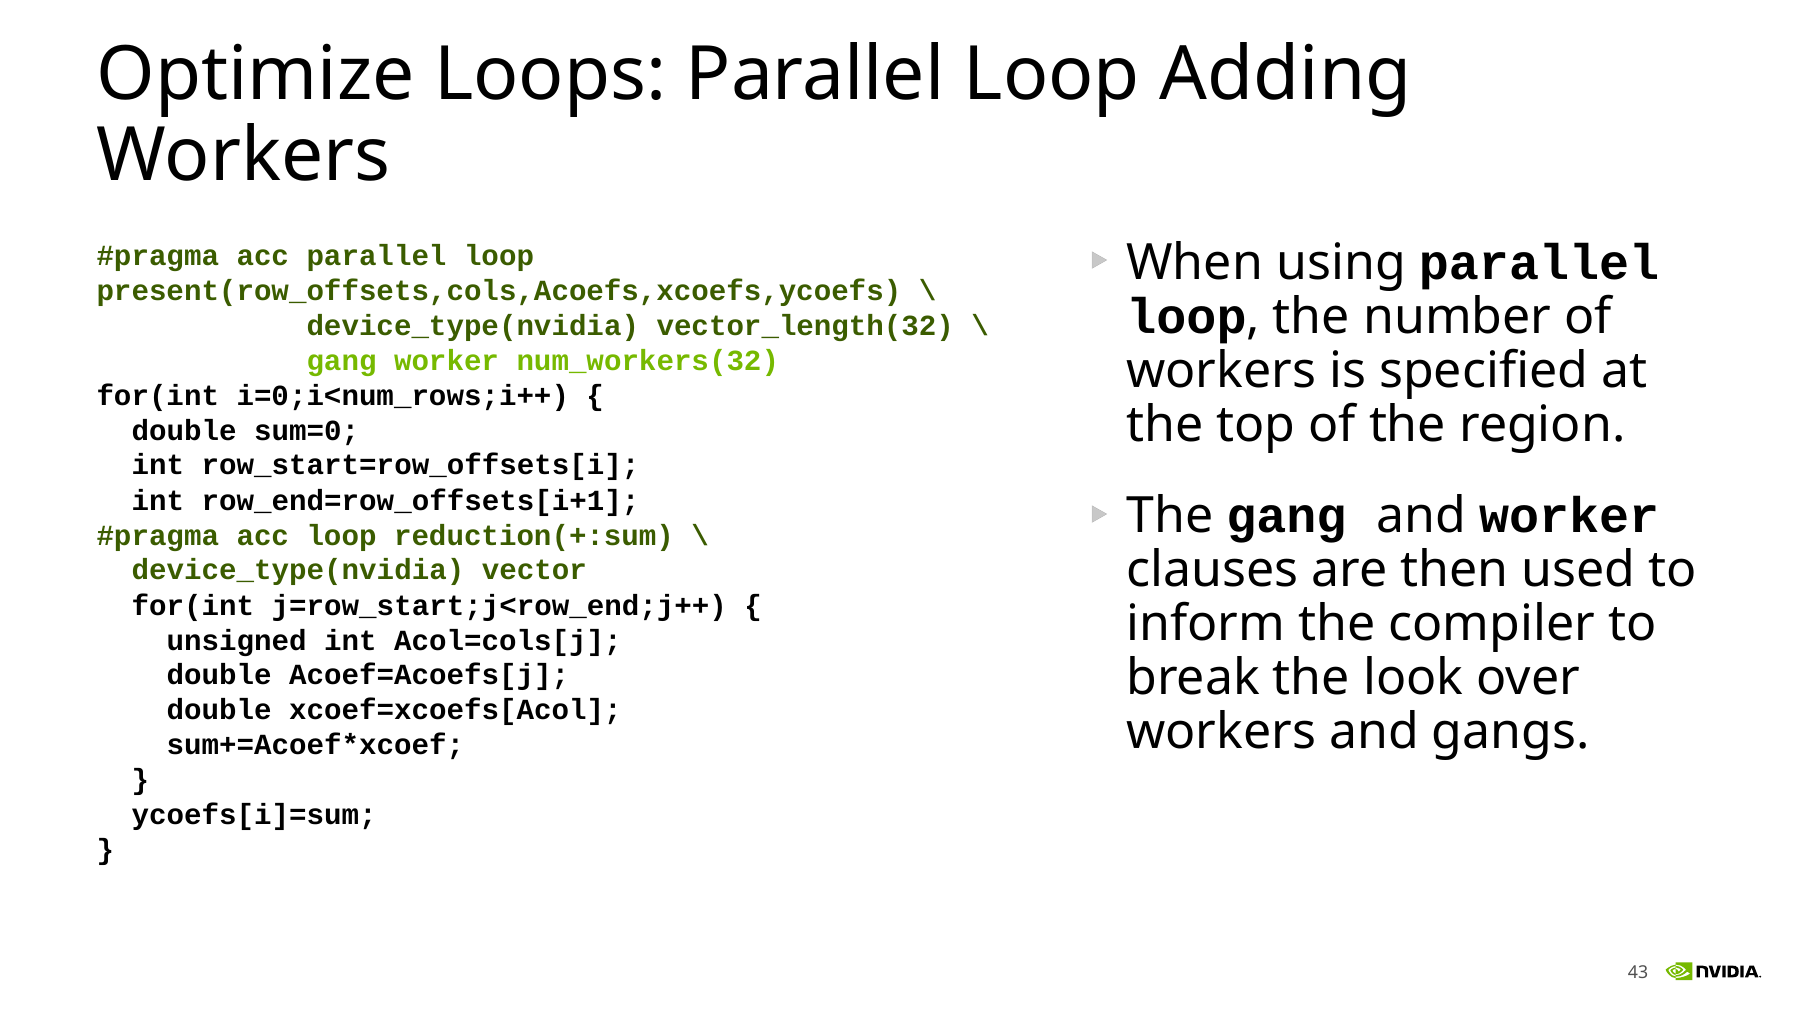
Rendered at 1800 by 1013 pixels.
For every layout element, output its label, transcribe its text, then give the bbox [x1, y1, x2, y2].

title Optimize Loops: Parallel Loop Adding Workers [81, 107, 1719, 205]
list When using parallel loop, the number of workers is specified at the top of the region. The gang and worker clauses are then used to inform the compiler to break the look over workers and gangs. [1073, 228, 1719, 953]
picture [1088, 496, 1111, 532]
list #pragma acc parallel loop present(row_offsets,cols,Acoefs,xcoefs,ycoefs) \ device_type(nvidia) vector_length(32) \ gang worker num_workers(32) for(int i=0;i<num_rows;i++) { double sum=0; int row_start=row_offsets[i]; int row_end=row_offsets[i+1]; #pragma acc loop reduction(+:sum) \ device_type(nvidia) vector for(int j=row_start;j<row_end;j++) { unsigned int Acol=cols[j]; double Acoef=Acoefs[j]; double xcoef=xcoefs[Acol]; sum+=Acoef*xcoef; } ycoefs[i]=sum; } [81, 228, 1064, 953]
picture [1088, 242, 1111, 278]
